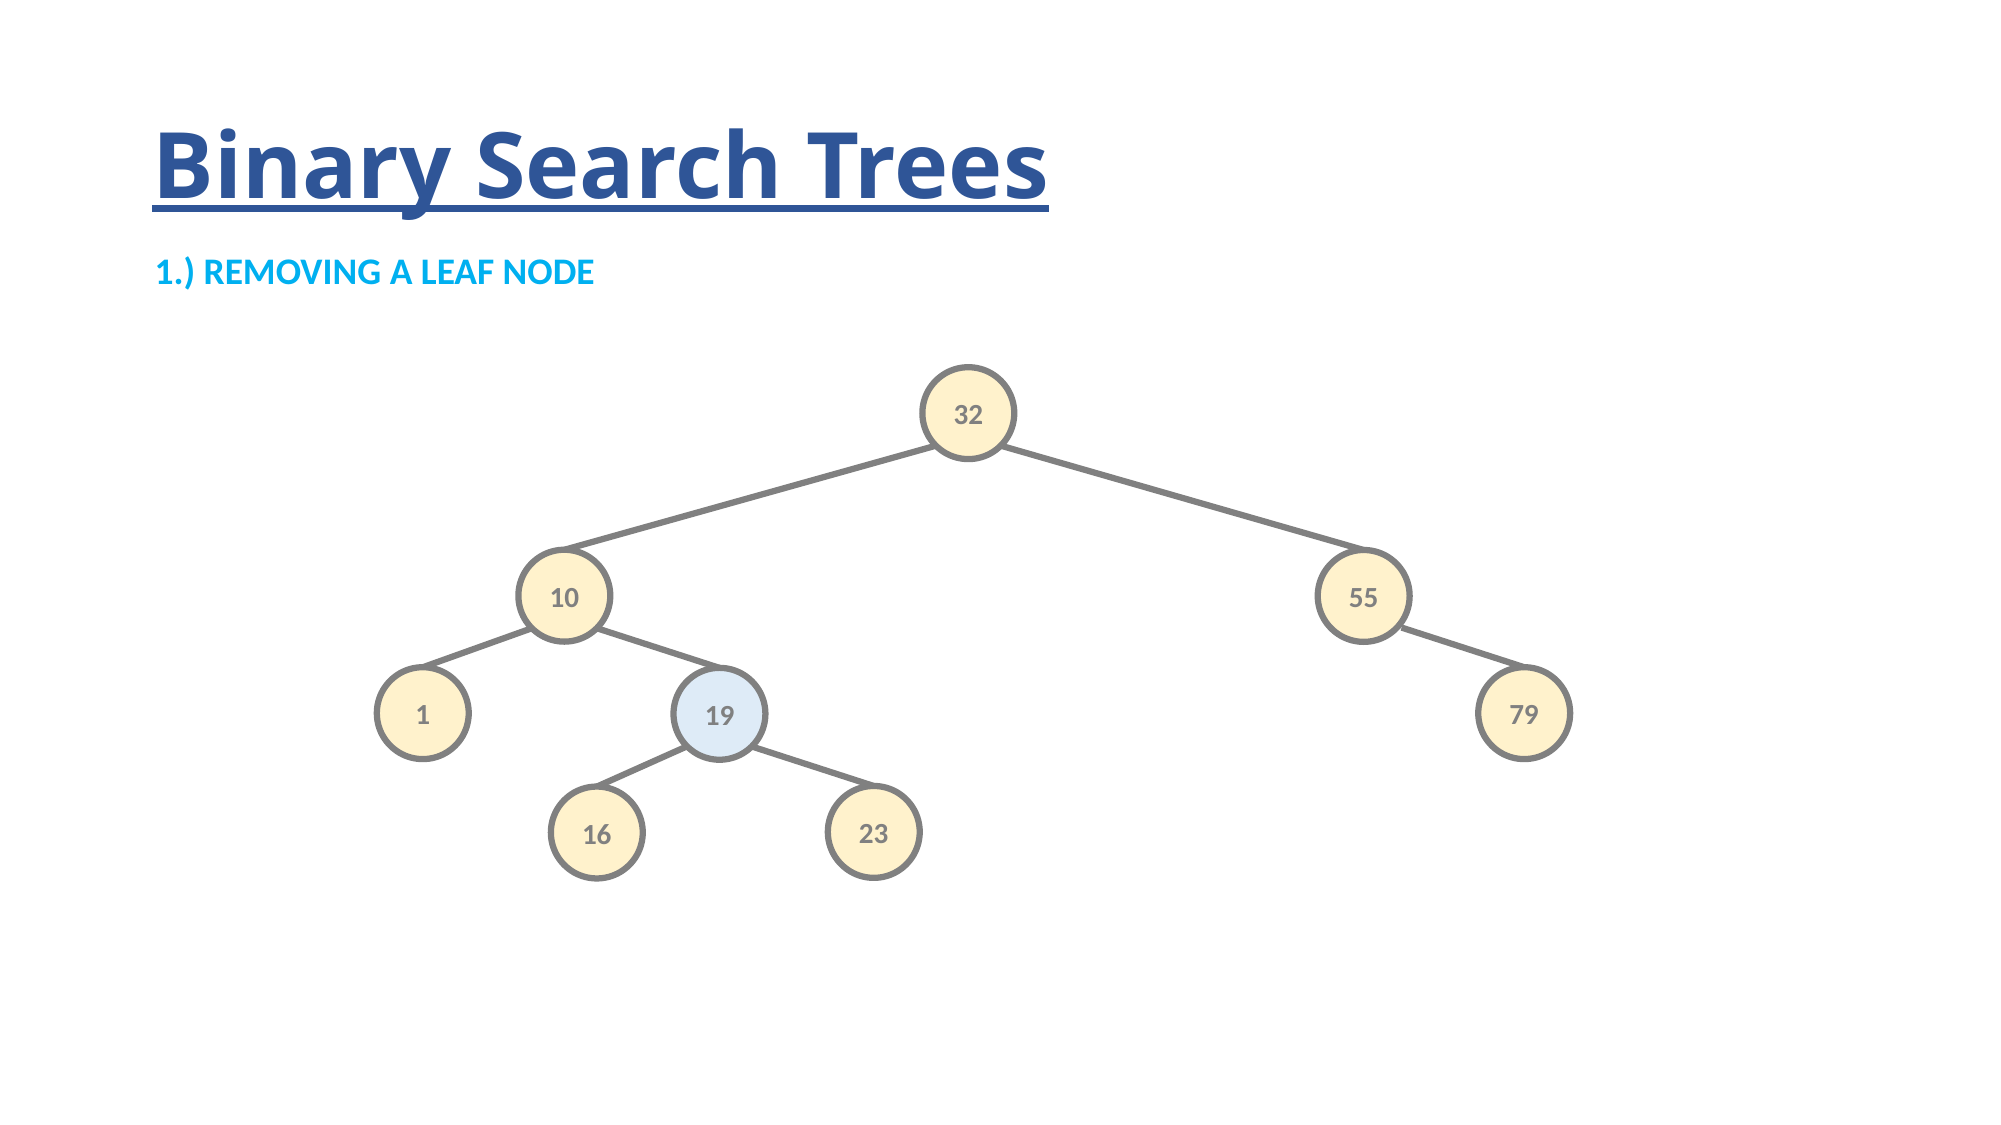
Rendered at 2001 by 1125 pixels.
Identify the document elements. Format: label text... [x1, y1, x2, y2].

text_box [564, 445, 936, 550]
text_box 19 [672, 666, 767, 761]
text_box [422, 628, 532, 668]
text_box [596, 746, 687, 787]
text_box 10 [517, 548, 612, 643]
text_box 16 [549, 785, 644, 880]
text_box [1401, 627, 1525, 668]
text_box 1 [375, 666, 470, 761]
text_box 23 [826, 784, 921, 879]
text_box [751, 746, 874, 786]
text_box 1.) REMOVING A LEAF NODE [139, 239, 611, 300]
text_box 55 [1316, 548, 1411, 643]
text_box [1000, 445, 1364, 550]
title Binary Search Trees [137, 59, 1863, 278]
text_box 79 [1477, 666, 1572, 761]
text_box 32 [921, 366, 1016, 461]
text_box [596, 628, 720, 668]
